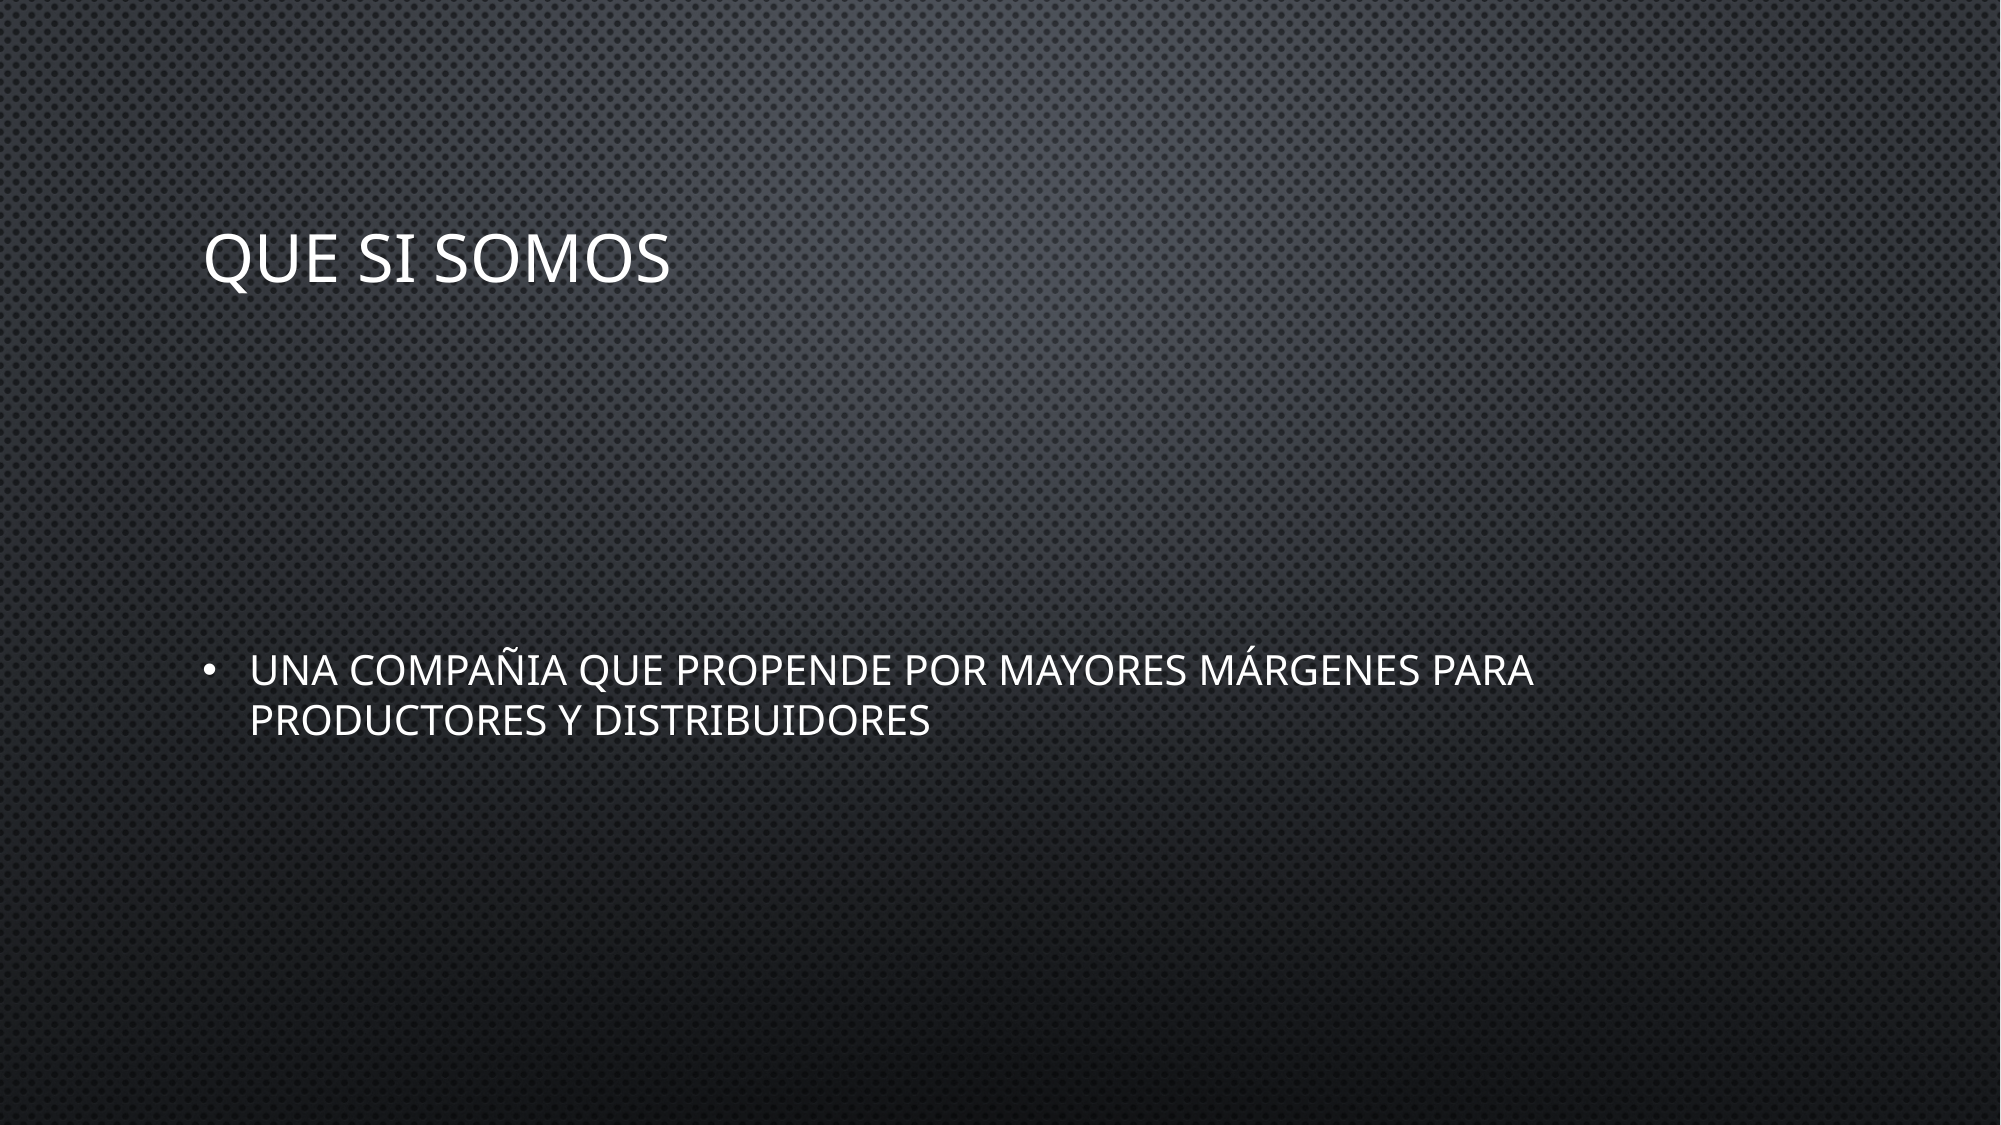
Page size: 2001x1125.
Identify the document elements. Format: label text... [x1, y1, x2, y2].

title Que si somos [187, 99, 1813, 413]
list Una compañia que propende por mayores mÁrgenes para productores y distribuidores [187, 437, 1813, 950]
